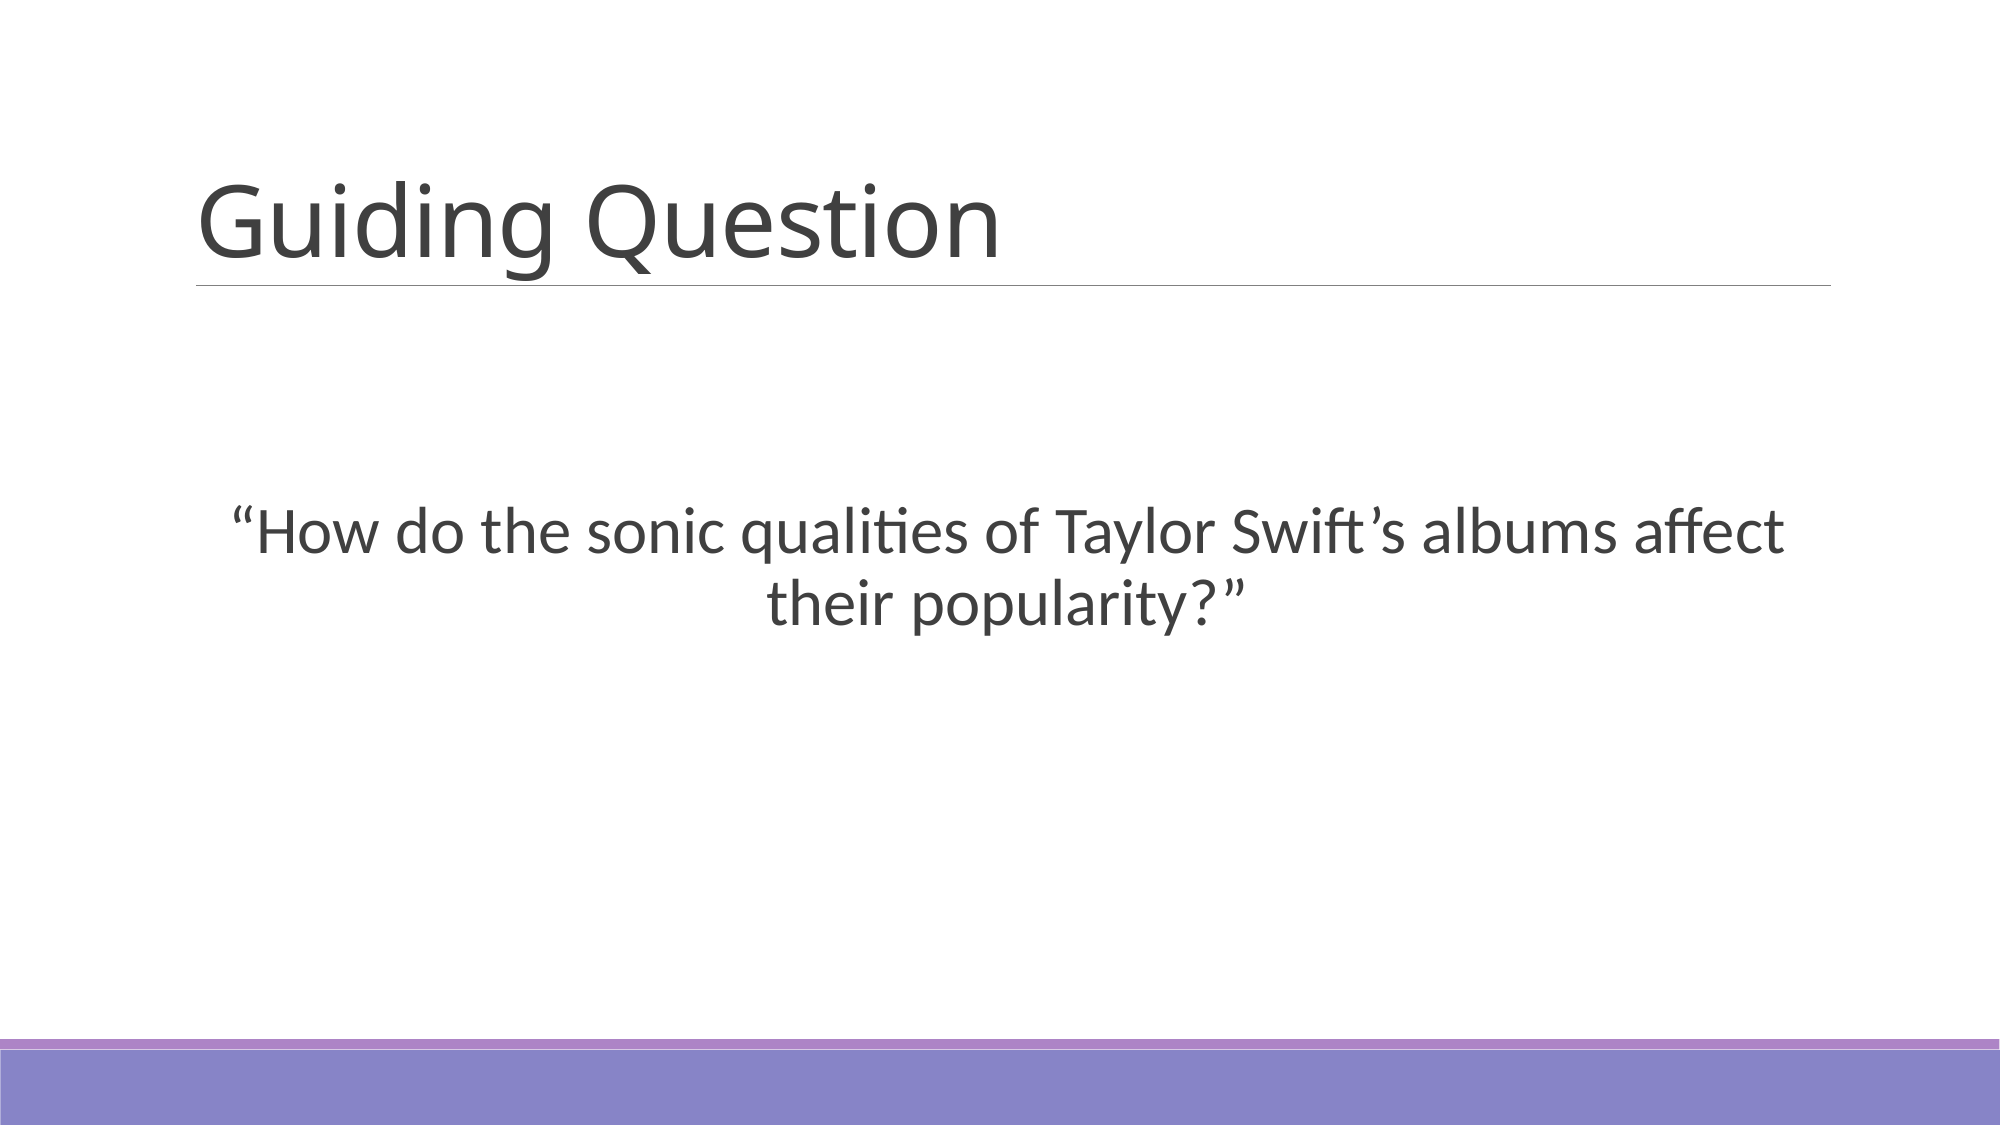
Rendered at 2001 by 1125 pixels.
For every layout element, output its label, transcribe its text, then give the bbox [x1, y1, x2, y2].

title Guiding Question [180, 47, 1830, 285]
list “How do the sonic qualities of Taylor Swift’s albums affect their popularity?” [174, 488, 1825, 706]
